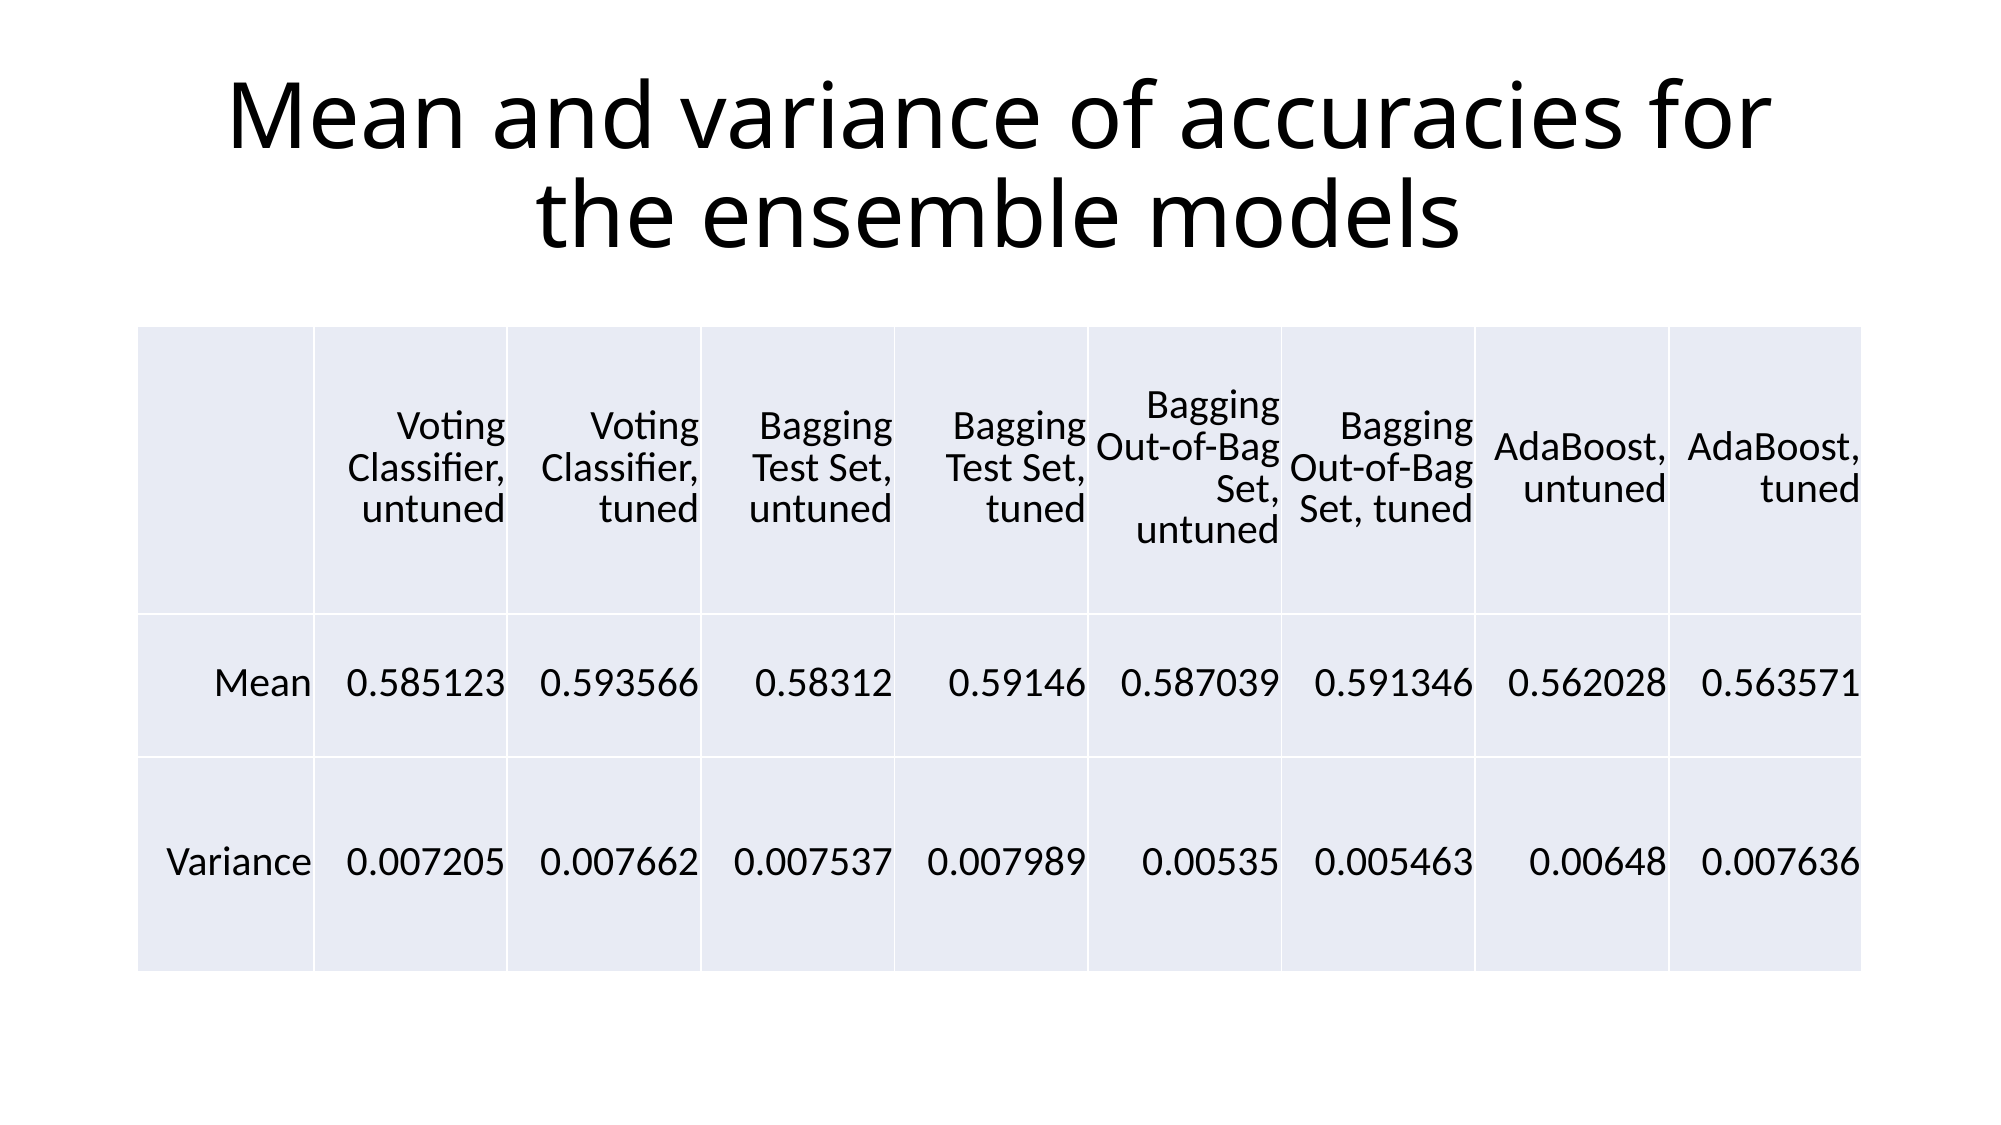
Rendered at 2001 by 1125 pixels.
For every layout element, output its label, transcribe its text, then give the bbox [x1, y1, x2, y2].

table_header [138, 327, 313, 613]
table_cell 0.591346 [1282, 615, 1474, 756]
table_header Bagging Out-of-Bag Set, tuned [1282, 327, 1474, 613]
table_cell 0.007205 [315, 758, 506, 971]
table_cell 0.00648 [1476, 758, 1668, 971]
table_cell 0.562028 [1476, 615, 1668, 756]
table_cell 0.593566 [508, 615, 700, 756]
table_header Bagging Test Set, untuned [702, 327, 894, 613]
table_header Bagging Test Set, tuned [895, 327, 1087, 613]
table_cell 0.00535 [1089, 758, 1281, 971]
table_header AdaBoost, tuned [1670, 327, 1861, 613]
table_header Voting Classifier, tuned [508, 327, 700, 613]
table_cell 0.585123 [315, 615, 506, 756]
table_cell Variance [138, 758, 313, 971]
table_cell 0.563571 [1670, 615, 1861, 756]
table_cell 0.59146 [895, 615, 1087, 756]
table_cell 0.587039 [1089, 615, 1281, 756]
table_cell 0.007636 [1670, 758, 1861, 971]
table_cell 0.007537 [702, 758, 894, 971]
table_cell Mean [138, 615, 313, 756]
table_header Voting Classifier, untuned [315, 327, 506, 613]
table_header Bagging Out-of-Bag Set, untuned [1089, 327, 1281, 613]
table_cell 0.007662 [508, 758, 700, 971]
table_cell 0.005463 [1282, 758, 1474, 971]
table_cell 0.007989 [895, 758, 1087, 971]
title Mean and variance of accuracies for the ensemble models [137, 59, 1863, 278]
table_cell 0.58312 [702, 615, 894, 756]
table_header AdaBoost, untuned [1476, 327, 1668, 613]
